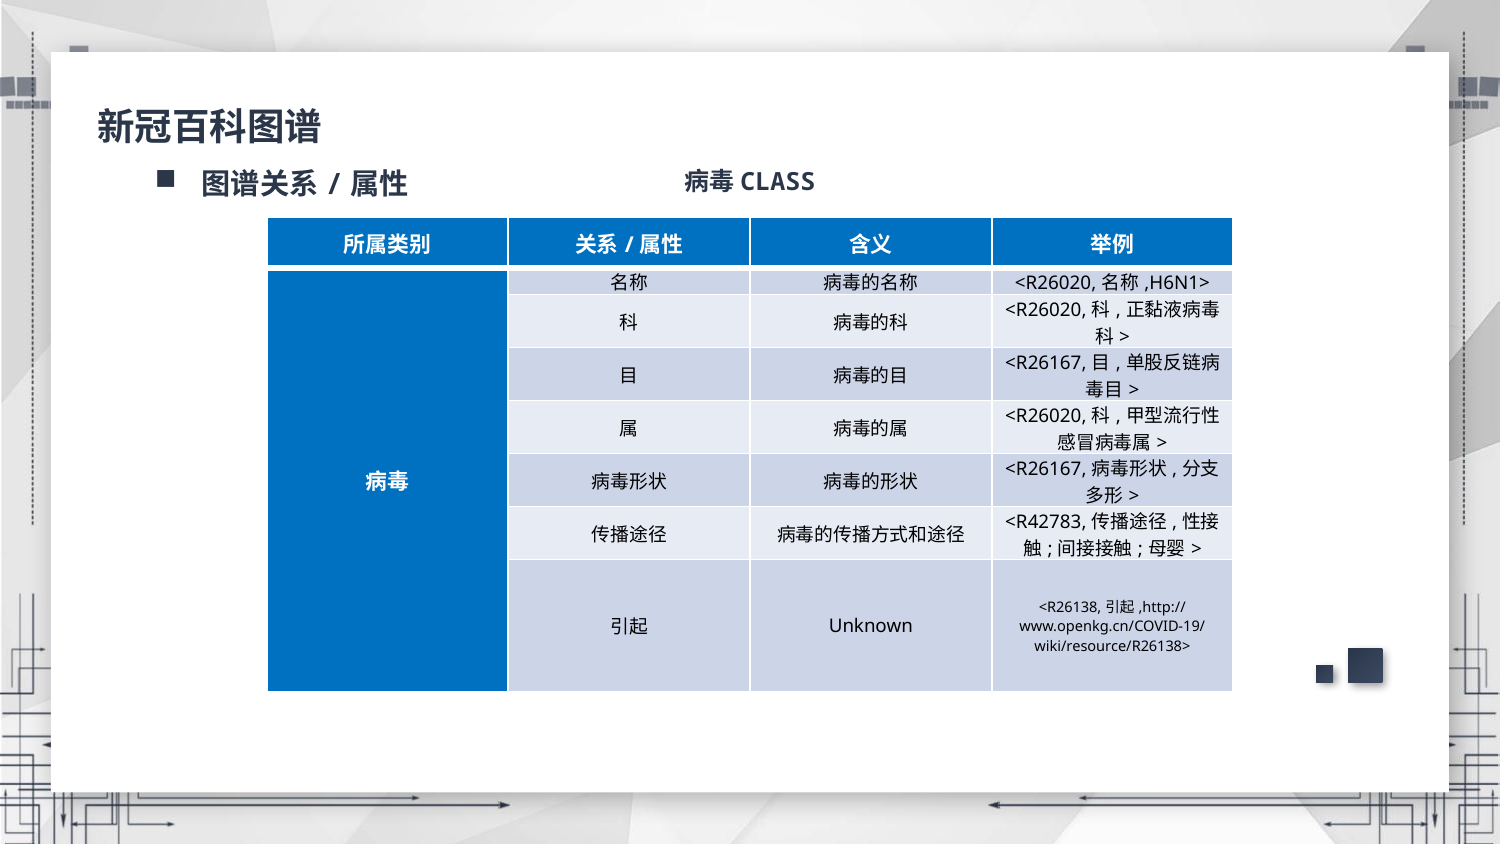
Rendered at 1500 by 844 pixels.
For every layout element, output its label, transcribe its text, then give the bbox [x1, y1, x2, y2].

table_header 关系/属性 [509, 218, 749, 265]
table_cell <R26020,科,甲型流行性感冒病毒属> [993, 401, 1232, 453]
table_cell <R26138,引起,http://www.openkg.cn/COVID-19/wiki/resource/R26138> [993, 560, 1232, 691]
table_header 含义 [751, 218, 991, 265]
table_cell 病毒的目 [751, 348, 991, 400]
table_cell <R26167,病毒形状,分支多形> [993, 454, 1232, 506]
picture [0, 0, 1500, 844]
table_cell <R26020,科,正黏液病毒科> [993, 295, 1232, 347]
table_cell 名称 [509, 271, 749, 294]
text_box 病毒CLASS [669, 157, 831, 203]
table_header 所属类别 [268, 218, 507, 265]
table_cell <R26020,名称,H6N1> [993, 271, 1232, 294]
table_cell 属 [509, 401, 749, 453]
table_cell 目 [509, 348, 749, 400]
table_cell 病毒的传播方式和途径 [751, 507, 991, 559]
text_box 图谱关系/属性 [140, 151, 902, 208]
table_cell 病毒 [268, 271, 507, 691]
table_cell 科 [509, 295, 749, 347]
table_cell 病毒形状 [509, 454, 749, 506]
table_cell 病毒的形状 [751, 454, 991, 506]
text_box [1315, 664, 1334, 683]
table_cell 病毒的名称 [751, 271, 991, 294]
text_box [1347, 648, 1383, 684]
table_cell <R26167,目,单股反链病毒目> [993, 348, 1232, 400]
table_cell Unknown [751, 560, 991, 691]
table_cell 引起 [509, 560, 749, 691]
text_box 新冠百科图谱 [97, 92, 323, 156]
table_header 举例 [993, 218, 1232, 265]
table_cell 病毒的科 [751, 295, 991, 347]
table_cell <R42783,传播途径,性接触;间接接触;母婴> [993, 507, 1232, 559]
table_cell 传播途径 [509, 507, 749, 559]
table_cell 病毒的属 [751, 401, 991, 453]
